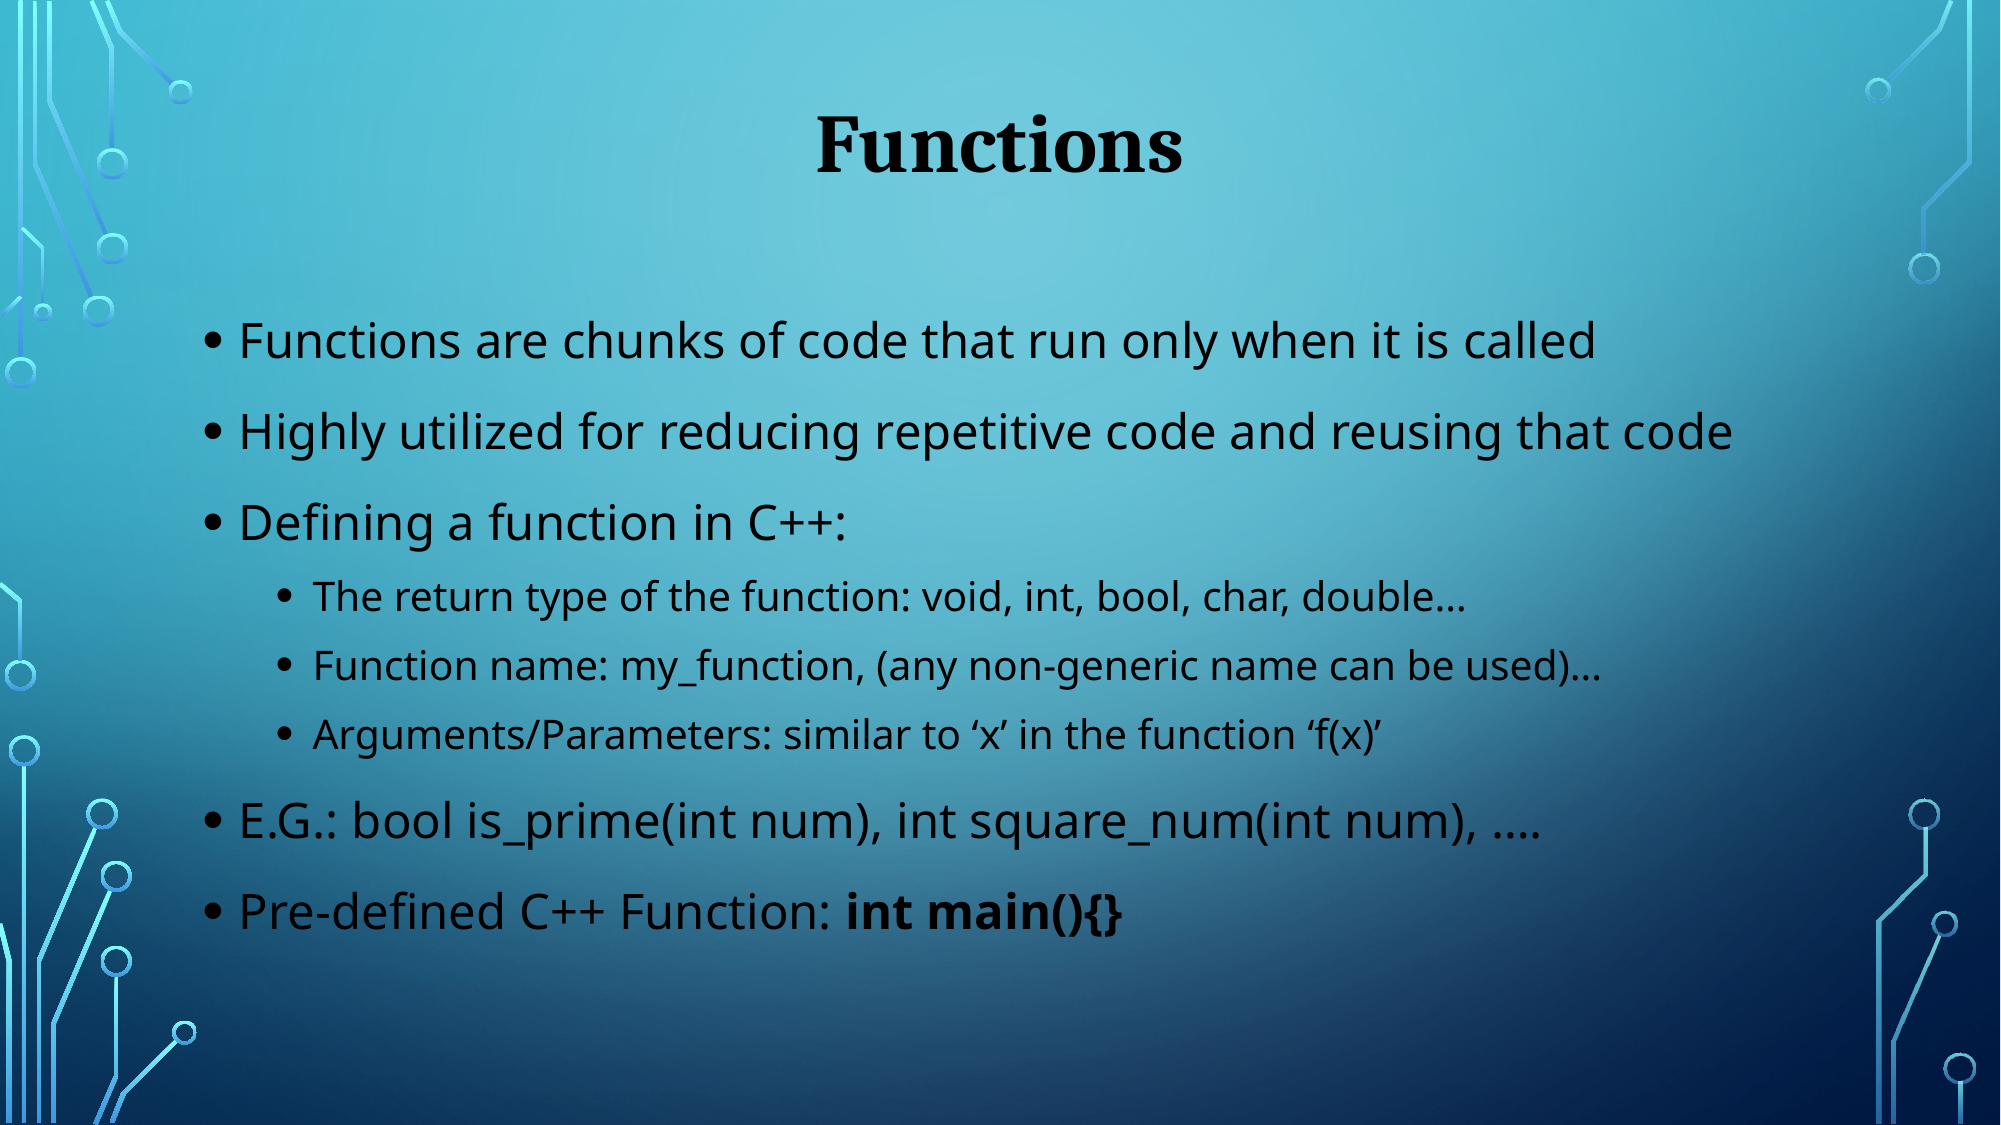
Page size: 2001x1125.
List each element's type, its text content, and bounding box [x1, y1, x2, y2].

title Functions [187, 24, 1813, 267]
list Functions are chunks of code that run only when it is called Highly utilized for reducing repetitive code and reusing that code Defining a function in C++: The return type of the function: void, int, bool, char, double… Function name: my_function, (any non-generic name can be used)… Arguments/Parameters: similar to ‘x’ in the function ‘f(x)’ E.G.: bool is_prime(int num), int square_num(int num), …. Pre-defined C++ Function: int main(){} [187, 290, 1899, 950]
